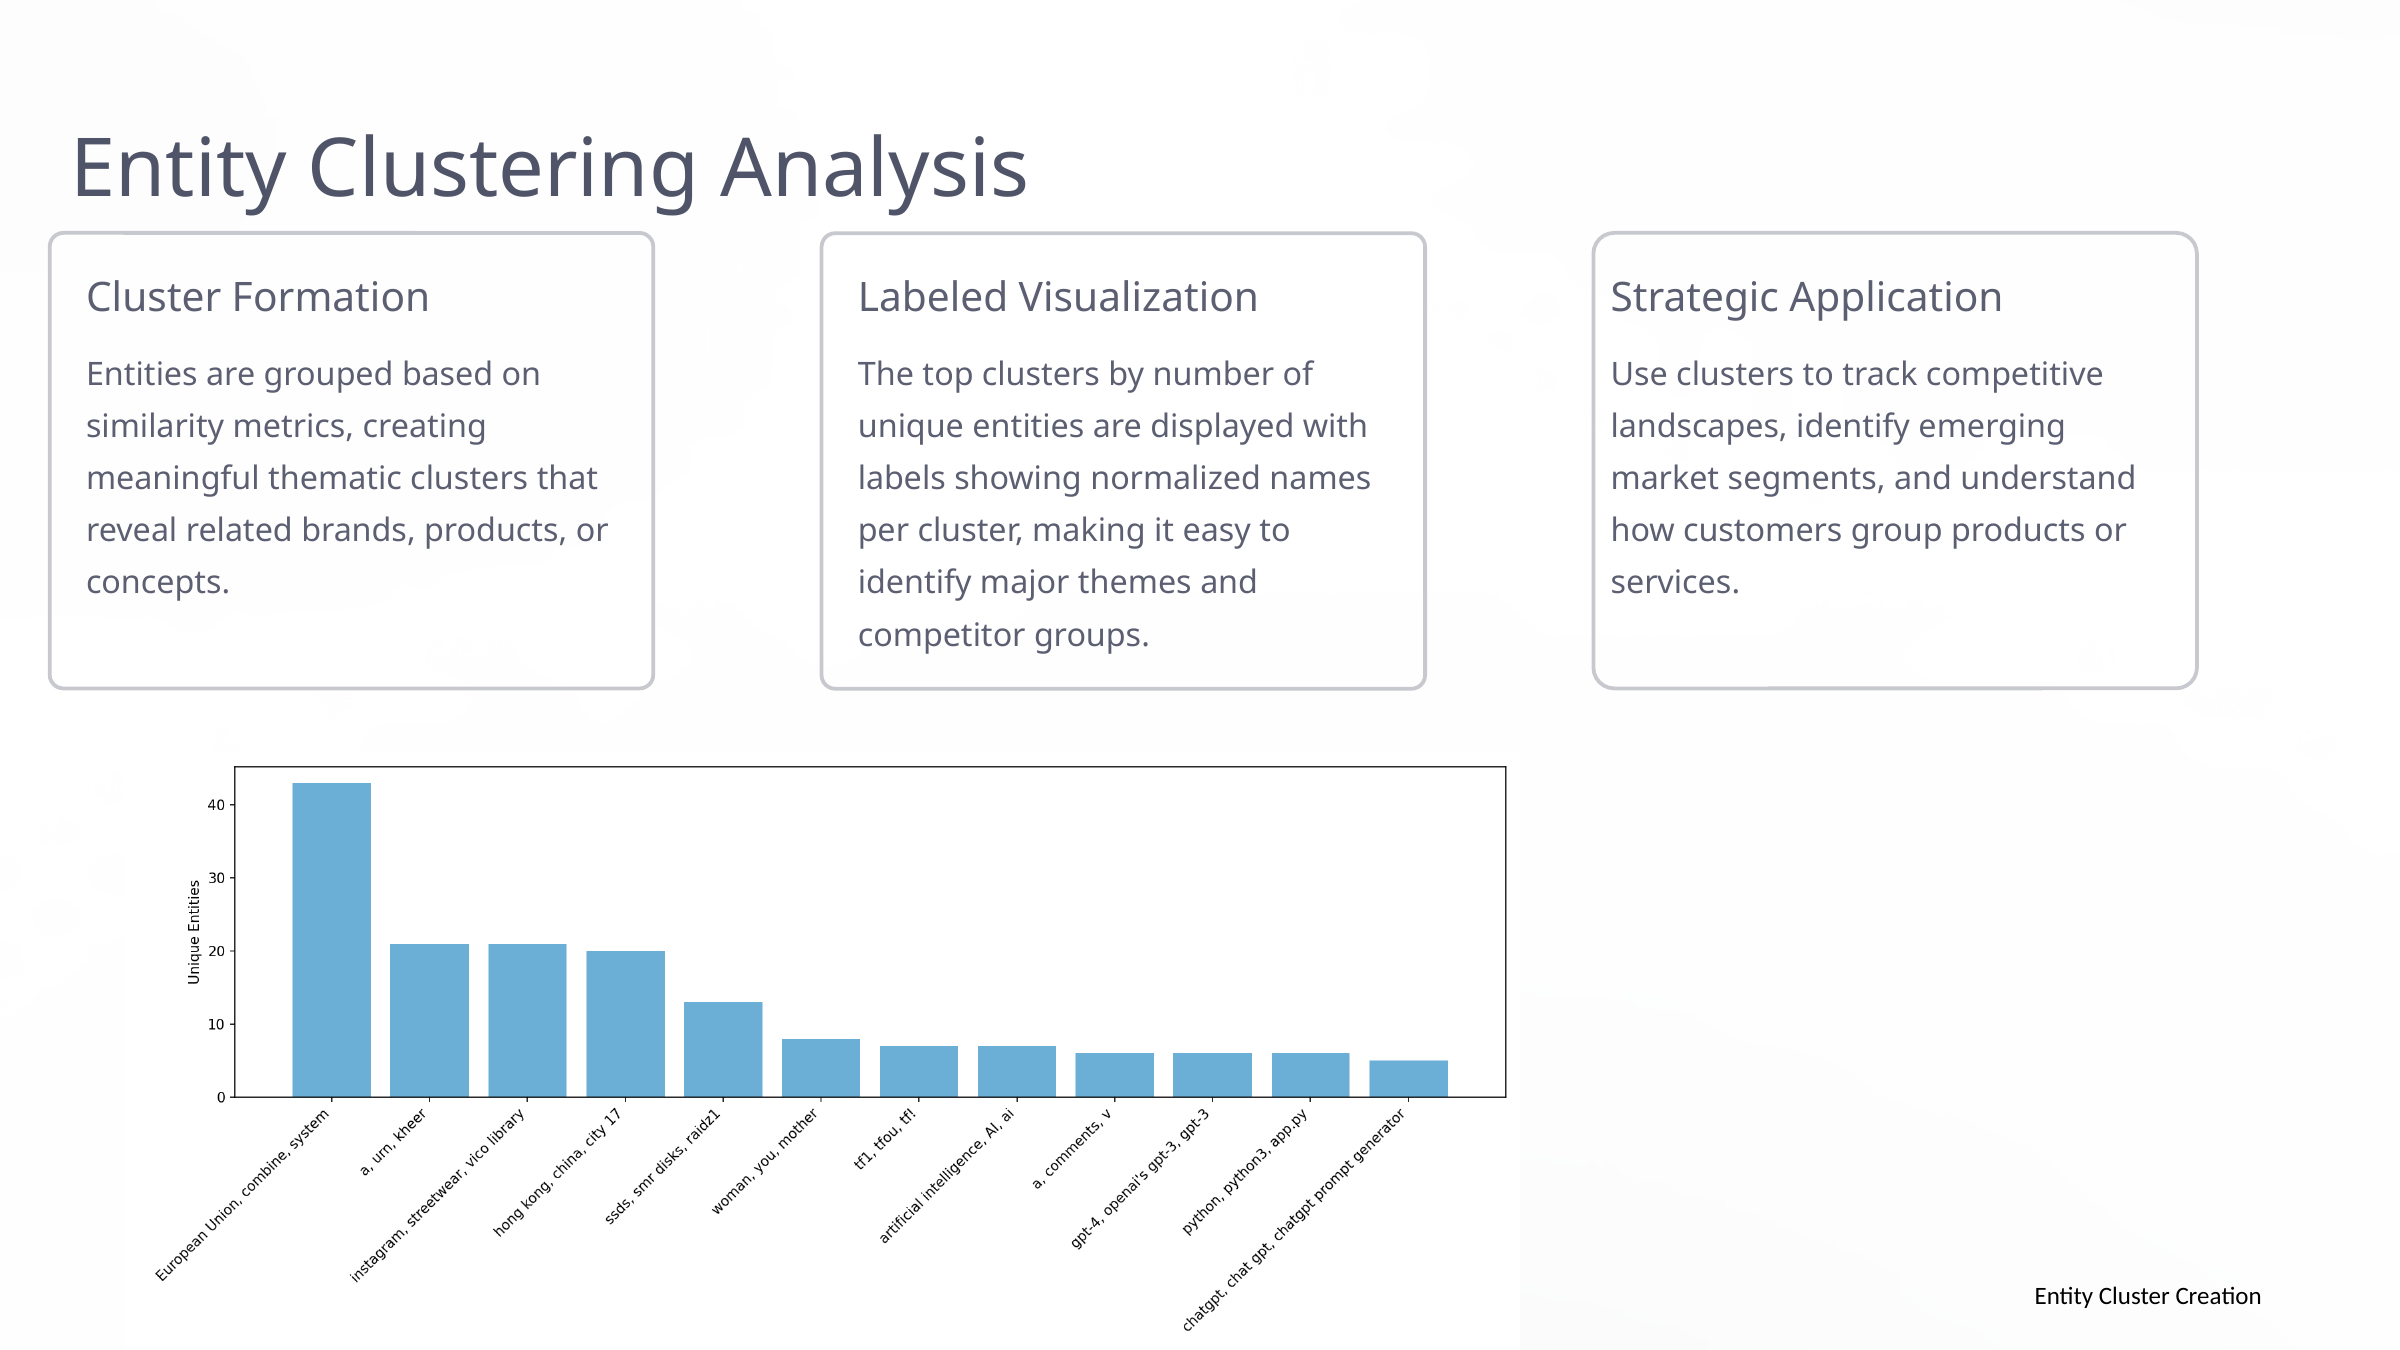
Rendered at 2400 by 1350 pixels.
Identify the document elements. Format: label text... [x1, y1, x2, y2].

text_box [1593, 232, 2197, 689]
text_box Labeled Visualization [857, 269, 1265, 321]
text_box Strategic Application [1610, 269, 1912, 339]
text_box Entities are grouped based on similarity metrics, creating meaningful thematic clusters that reveal related brands, products, or concepts. [86, 339, 617, 600]
text_box [49, 232, 654, 689]
picture [124, 752, 1520, 1350]
text_box Cluster Formation [86, 269, 493, 321]
text_box Entity Clustering Analysis [70, 111, 1053, 214]
text_box Use clusters to track competitive landscapes, identify emerging market segments, and understand how customers group products or services. [1610, 339, 2139, 578]
text_box The top clusters by number of unique entities are displayed with labels showing normalized names per cluster, making it easy to identify major themes and competitor groups. [857, 339, 1389, 653]
text_box Entity Cluster Creation [2019, 1271, 2278, 1317]
text_box [821, 233, 1426, 689]
